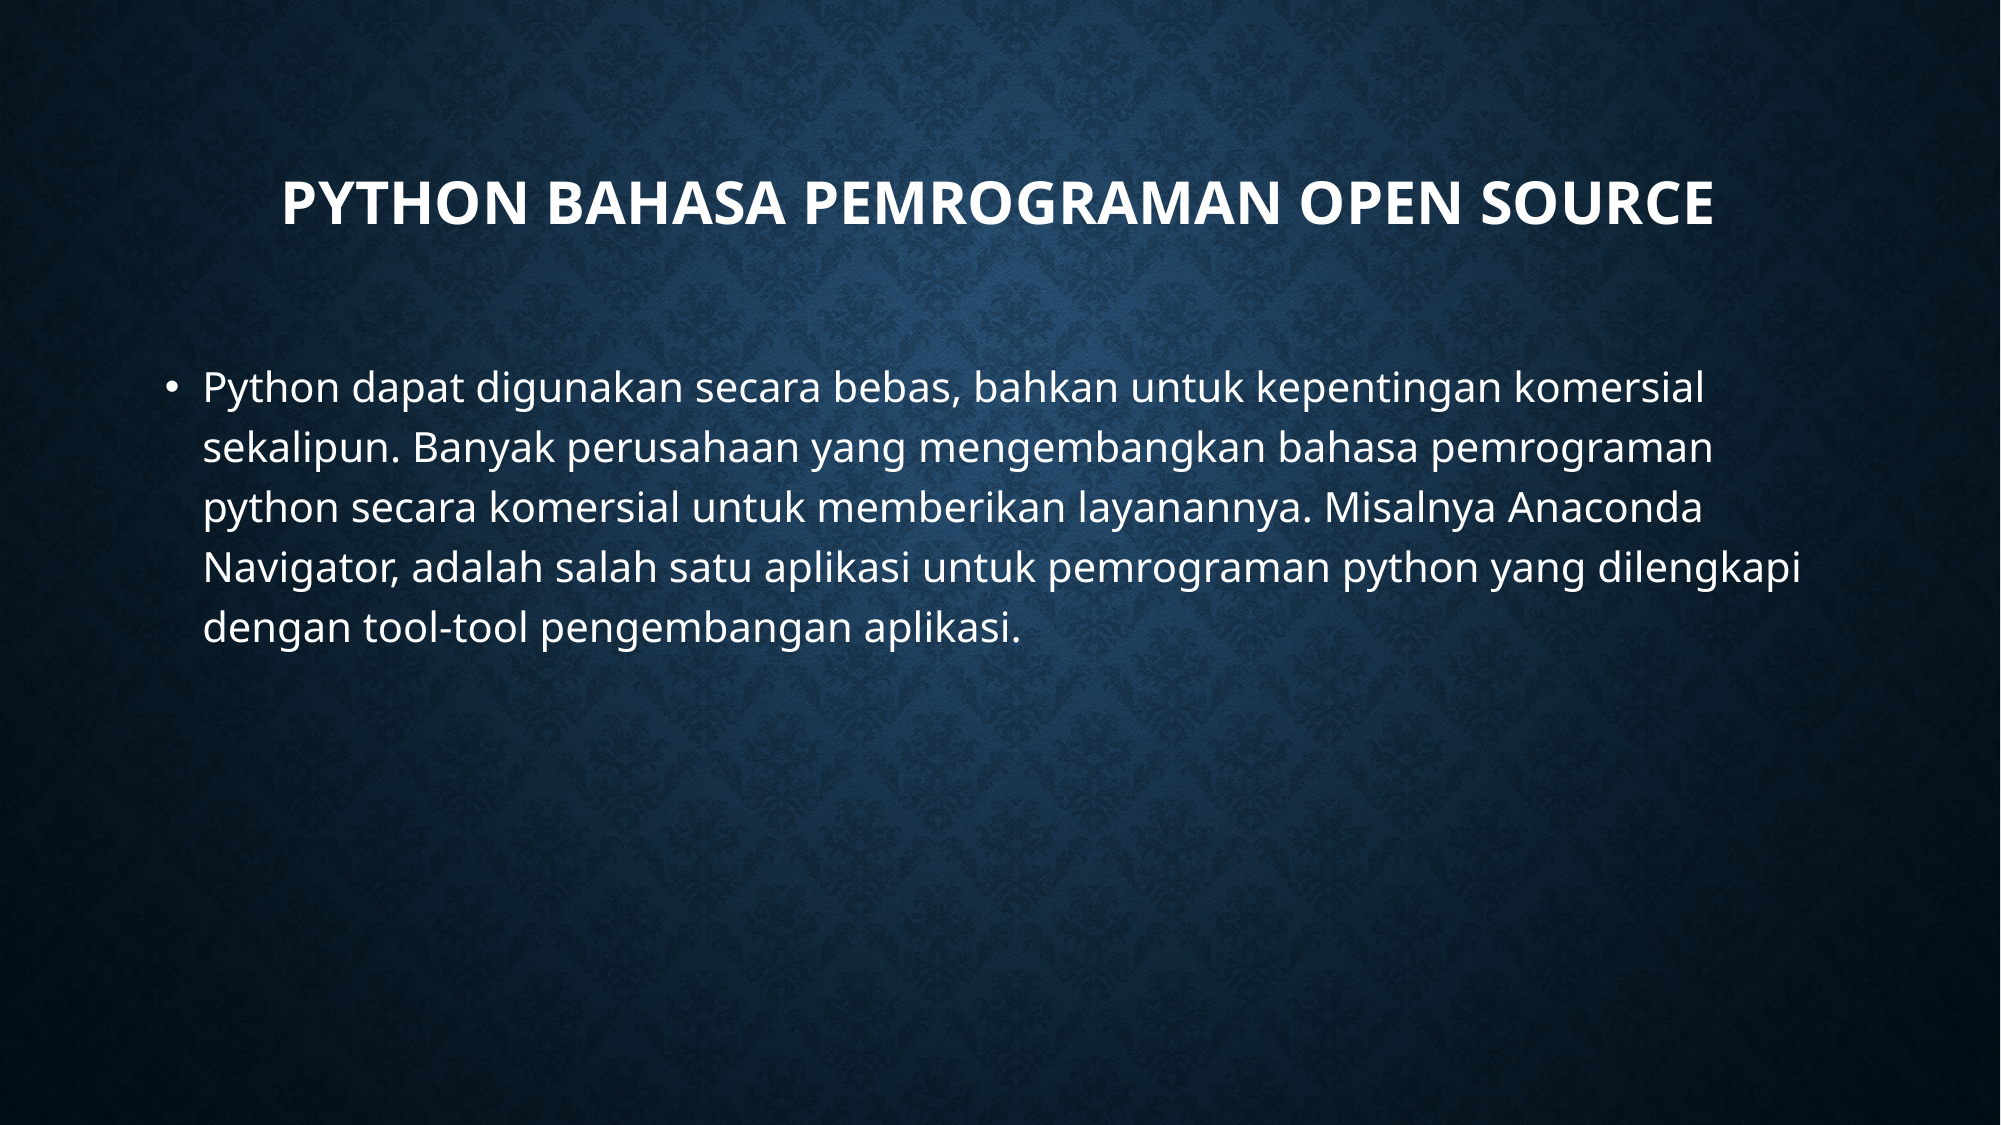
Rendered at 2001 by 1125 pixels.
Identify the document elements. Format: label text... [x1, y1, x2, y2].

list Python dapat digunakan secara bebas, bahkan untuk kepentingan komersial sekalipun. Banyak perusahaan yang mengembangkan bahasa pemrograman python secara komersial untuk memberikan layanannya. Misalnya Anaconda Navigator, adalah salah satu aplikasi untuk pemrograman python yang dilengkapi dengan tool-tool pengembangan aplikasi. [149, 343, 1849, 950]
title Python Bahasa Pemrograman Open Source [149, 99, 1849, 318]
